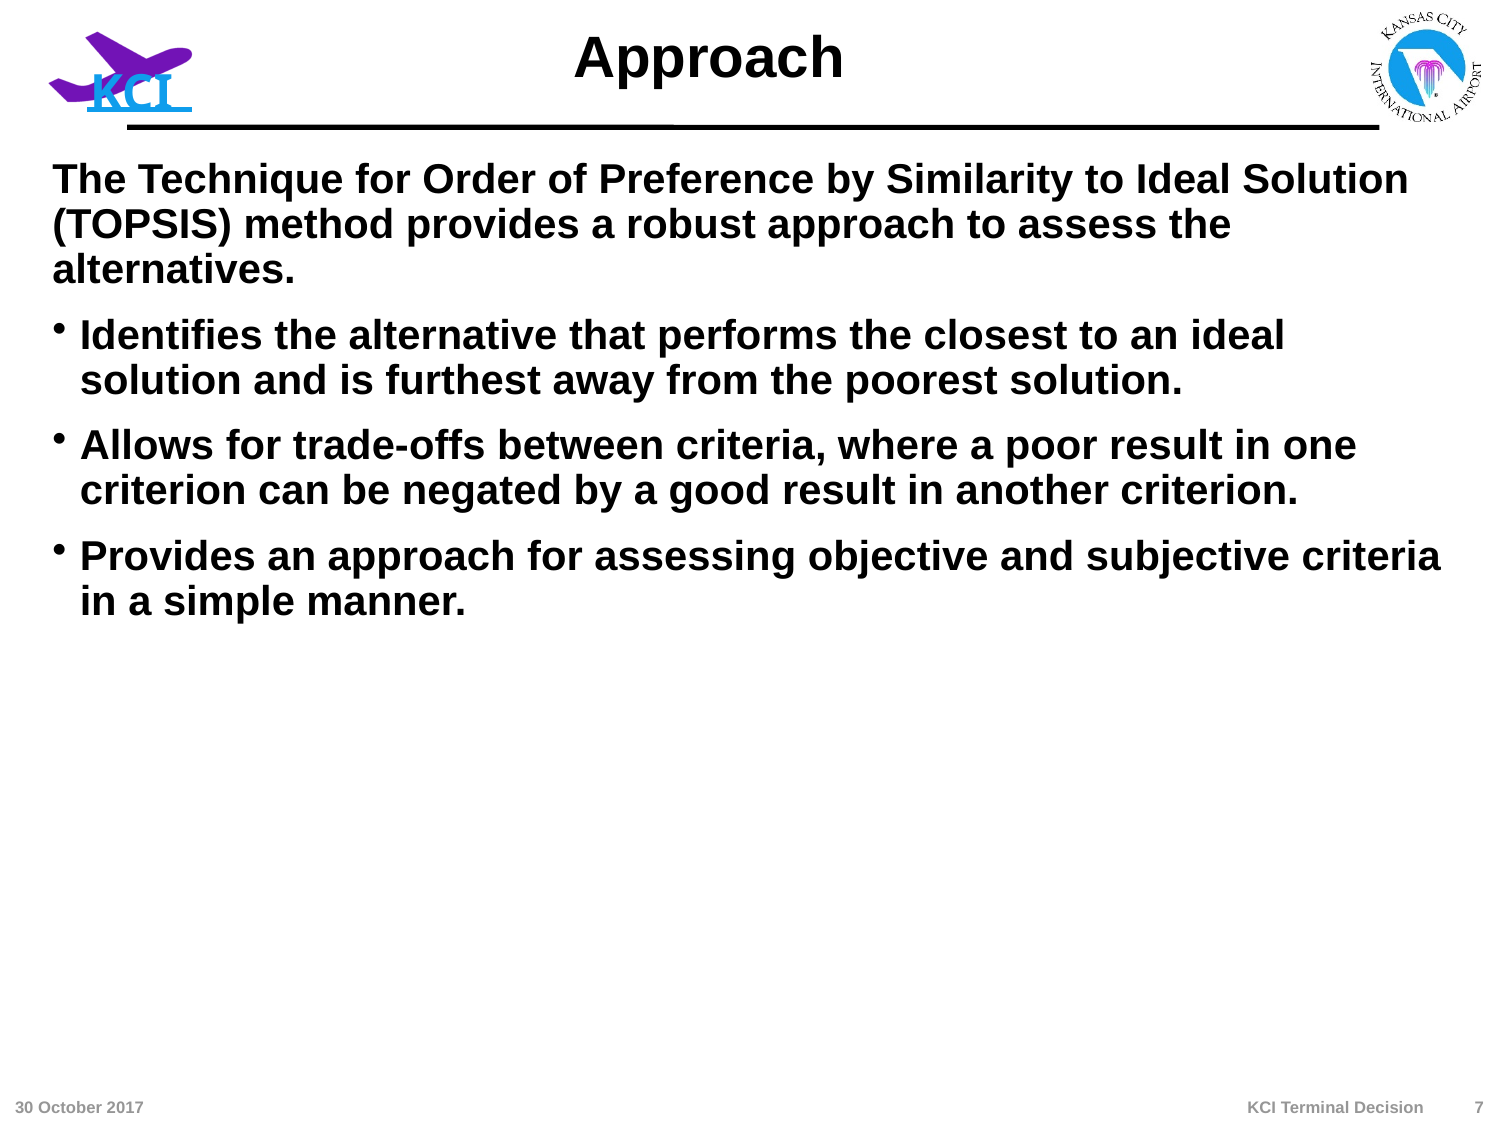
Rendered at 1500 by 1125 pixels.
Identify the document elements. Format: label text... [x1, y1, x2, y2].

footer KCI Terminal Decision [989, 1086, 1440, 1125]
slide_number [0, 1086, 301, 1125]
list The Technique for Order of Preference by Similarity to Ideal Solution (TOPSIS) method provides a robust approach to assess the alternatives. Identifies the alternative that performs the closest to an ideal solution and is furthest away from the poorest solution. Allows for trade-offs between criteria, where a poor result in one criterion can be negated by a good result in another criterion. Provides an approach for assessing objective and subjective criteria in a simple manner. [36, 149, 1463, 1074]
title Approach [108, 0, 1310, 118]
picture [1371, 12, 1481, 122]
slide_number 7 [1440, 1086, 1500, 1125]
